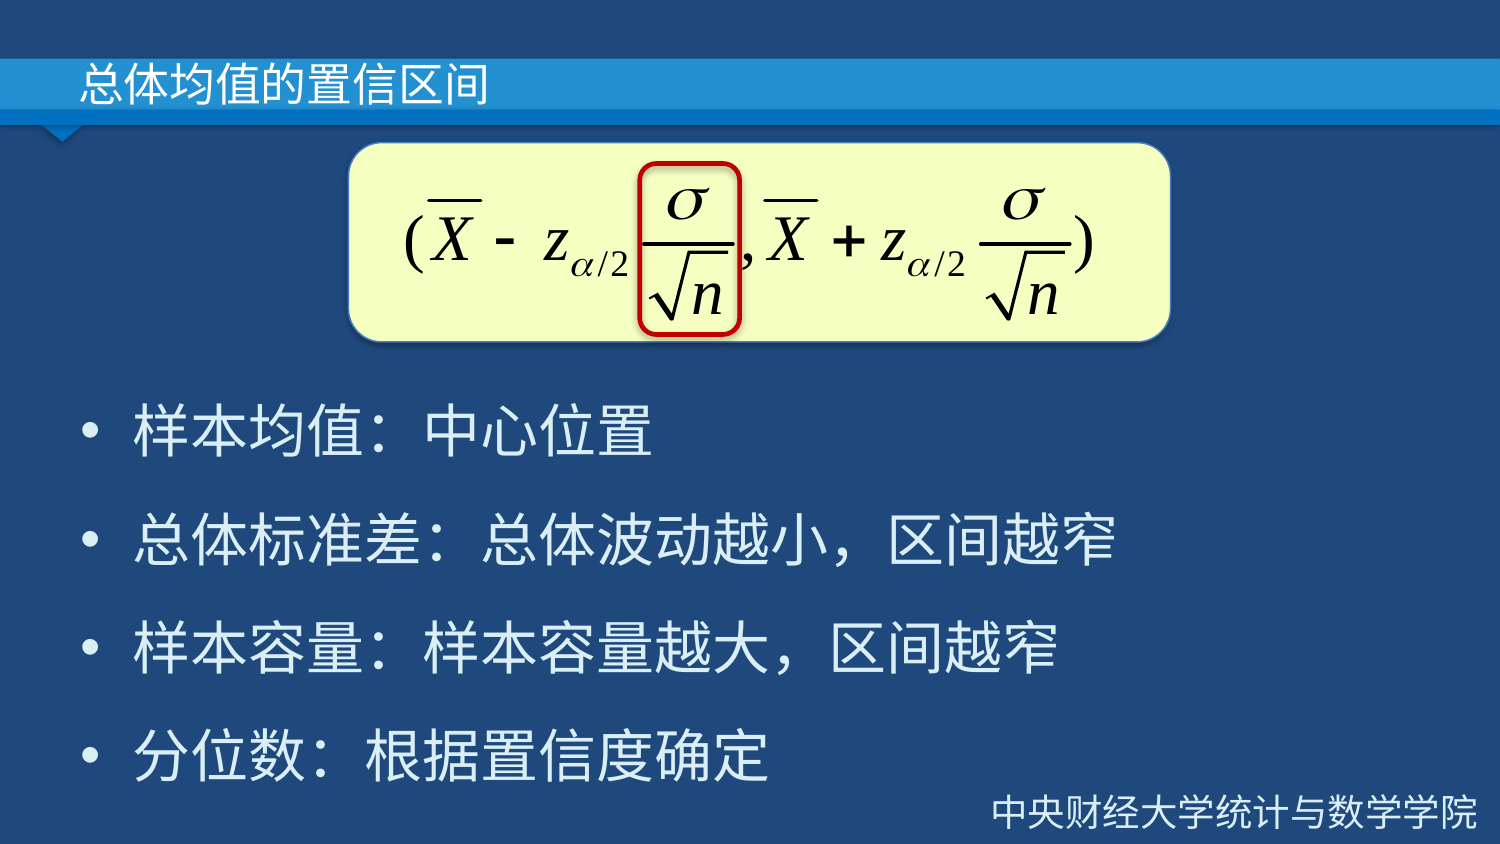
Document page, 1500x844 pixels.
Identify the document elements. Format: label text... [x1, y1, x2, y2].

title 总体均值的置信区间 [63, 54, 1414, 112]
text_box [347, 141, 1172, 343]
list 样本均值：中心位置 总体标准差：总体波动越小，区间越窄 样本容量：样本容量越大，区间越窄 分位数：根据置信度确定 [64, 170, 1415, 798]
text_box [394, 157, 1105, 337]
